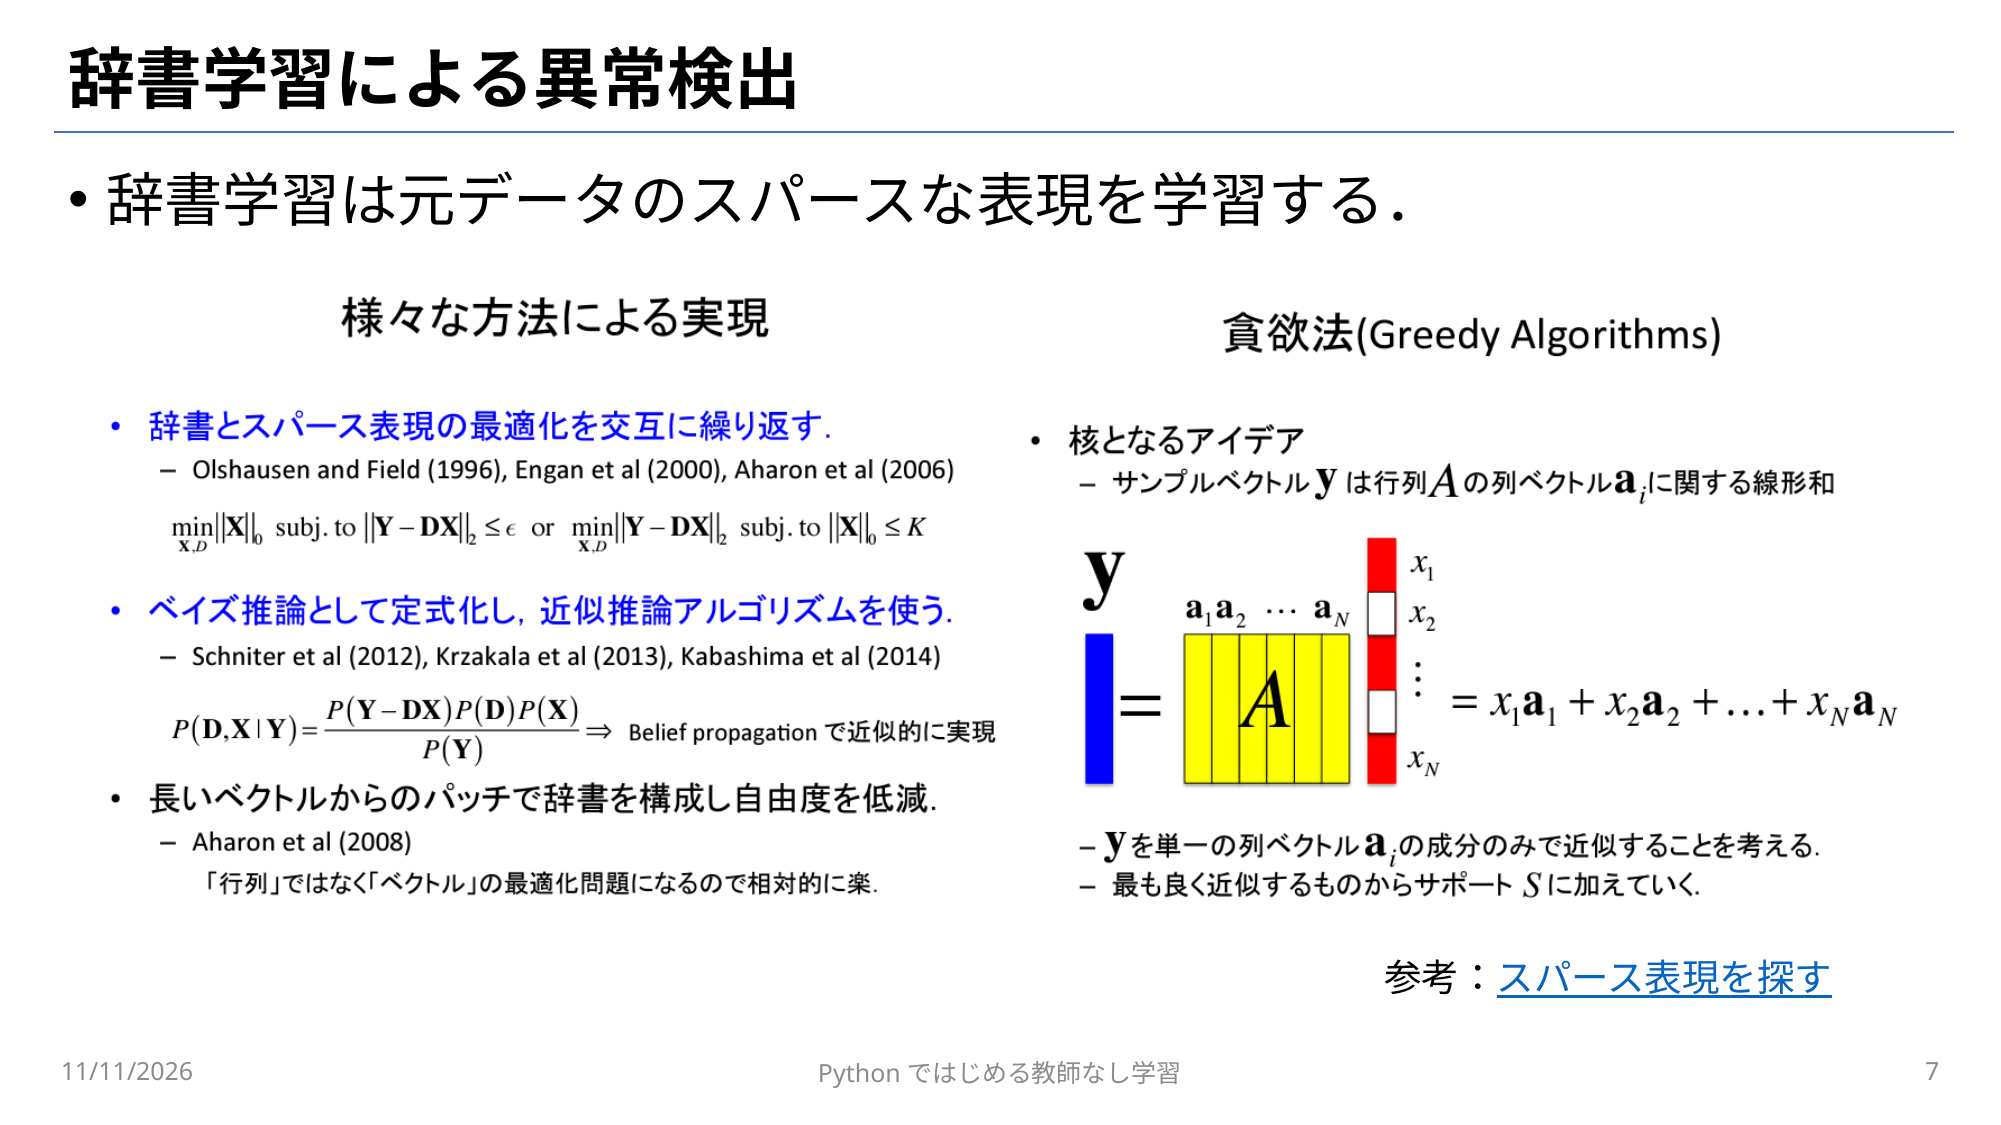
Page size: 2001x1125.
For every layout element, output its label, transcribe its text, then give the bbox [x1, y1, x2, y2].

text_box 参考：スパース表現を探す [1369, 947, 1927, 1016]
picture [95, 286, 1022, 908]
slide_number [45, 1042, 496, 1103]
title 辞書学習による異常検出 [53, 36, 1955, 128]
slide_number 7 [1504, 1042, 1955, 1103]
list 辞書学習は元データのスパースな表現を学習する． [53, 163, 1955, 1017]
footer Pythonではじめる教師なし学習 [662, 1042, 1338, 1103]
picture [1024, 307, 1913, 908]
